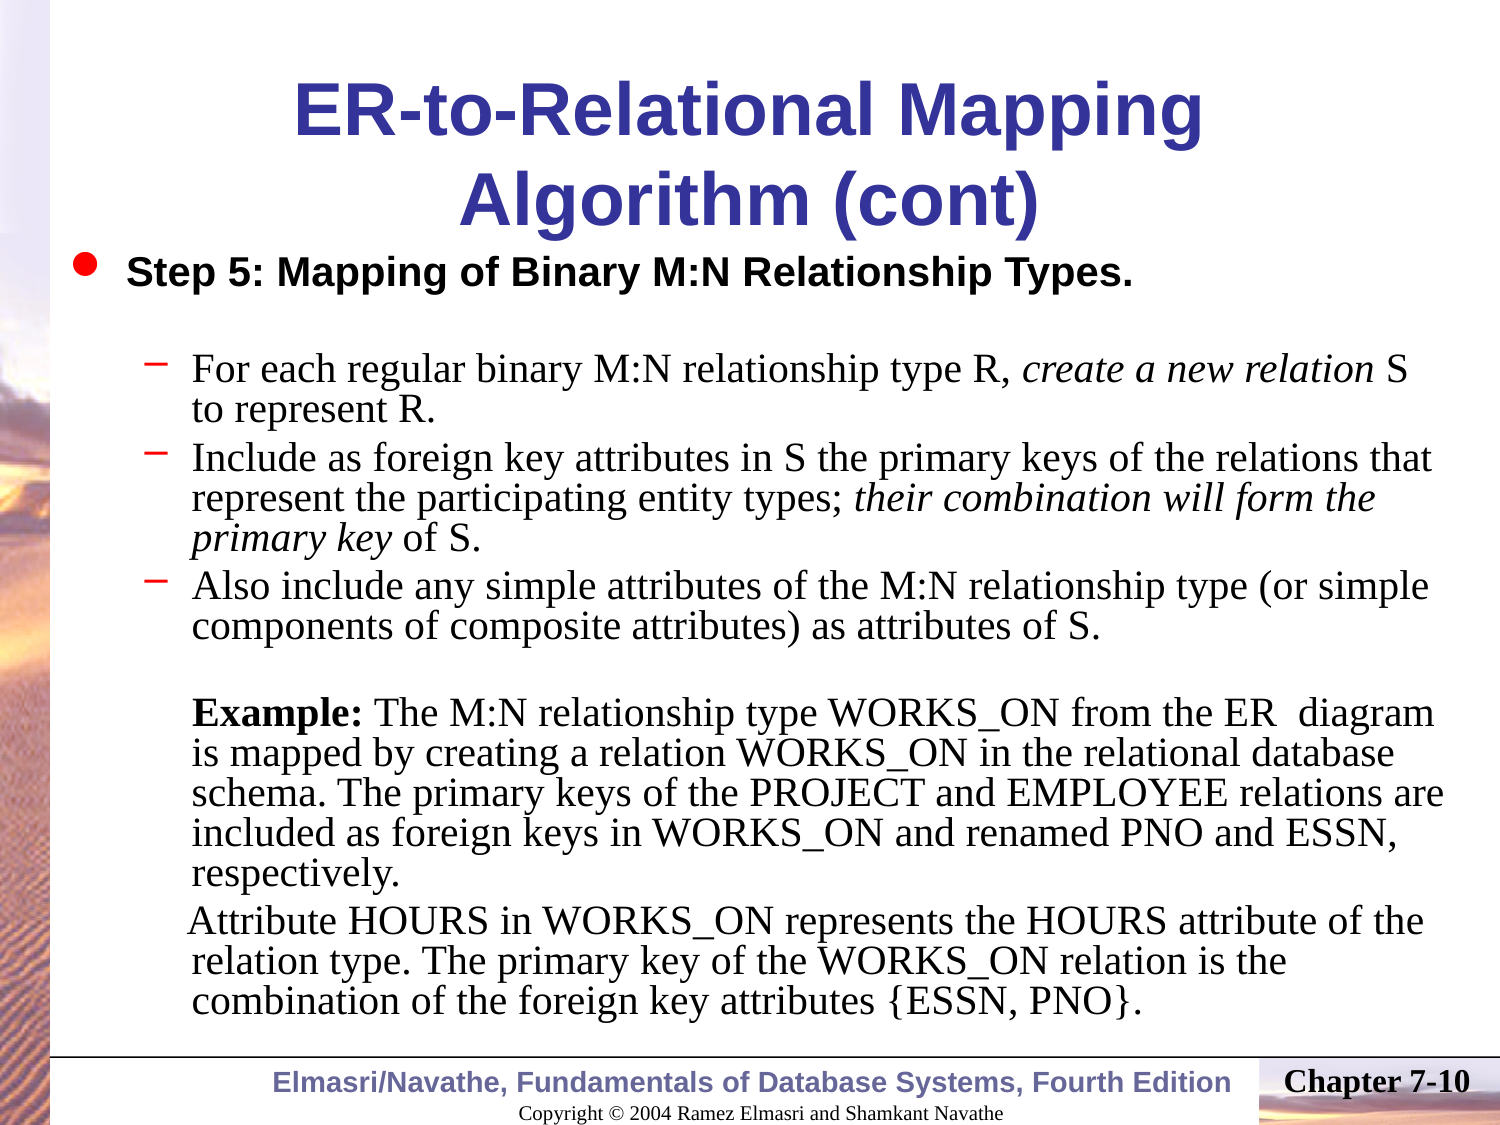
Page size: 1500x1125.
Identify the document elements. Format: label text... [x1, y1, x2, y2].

title ER-to-Relational Mapping Algorithm (cont) [112, 42, 1388, 169]
list Step 5: Mapping of Binary M:N Relationship Types. For each regular binary M:N relationship type R, create a new relation S to represent R. Include as foreign key attributes in S the primary keys of the relations that represent the participating entity types; their combination will form the primary key of S. Also include any simple attributes of the M:N relationship type (or simple components of composite attributes) as attributes of S. Example: The M:N relationship type WORKS_ON from the ER diagram is mapped by creating a relation WORKS_ON in the relational database schema. The primary keys of the PROJECT and EMPLOYEE relations are included as foreign keys in WORKS_ON and renamed PNO and ESSN, respectively. Attribute HOURS in WORKS_ON represents the HOURS attribute of the relation type. The primary key of the WORKS_ON relation is the combination of the foreign key attributes {ESSN, PNO}. [54, 246, 1463, 1071]
slide_number Chapter 7-10 [1173, 1047, 1487, 1112]
picture [1259, 1058, 1500, 1125]
picture [0, 0, 50, 1125]
